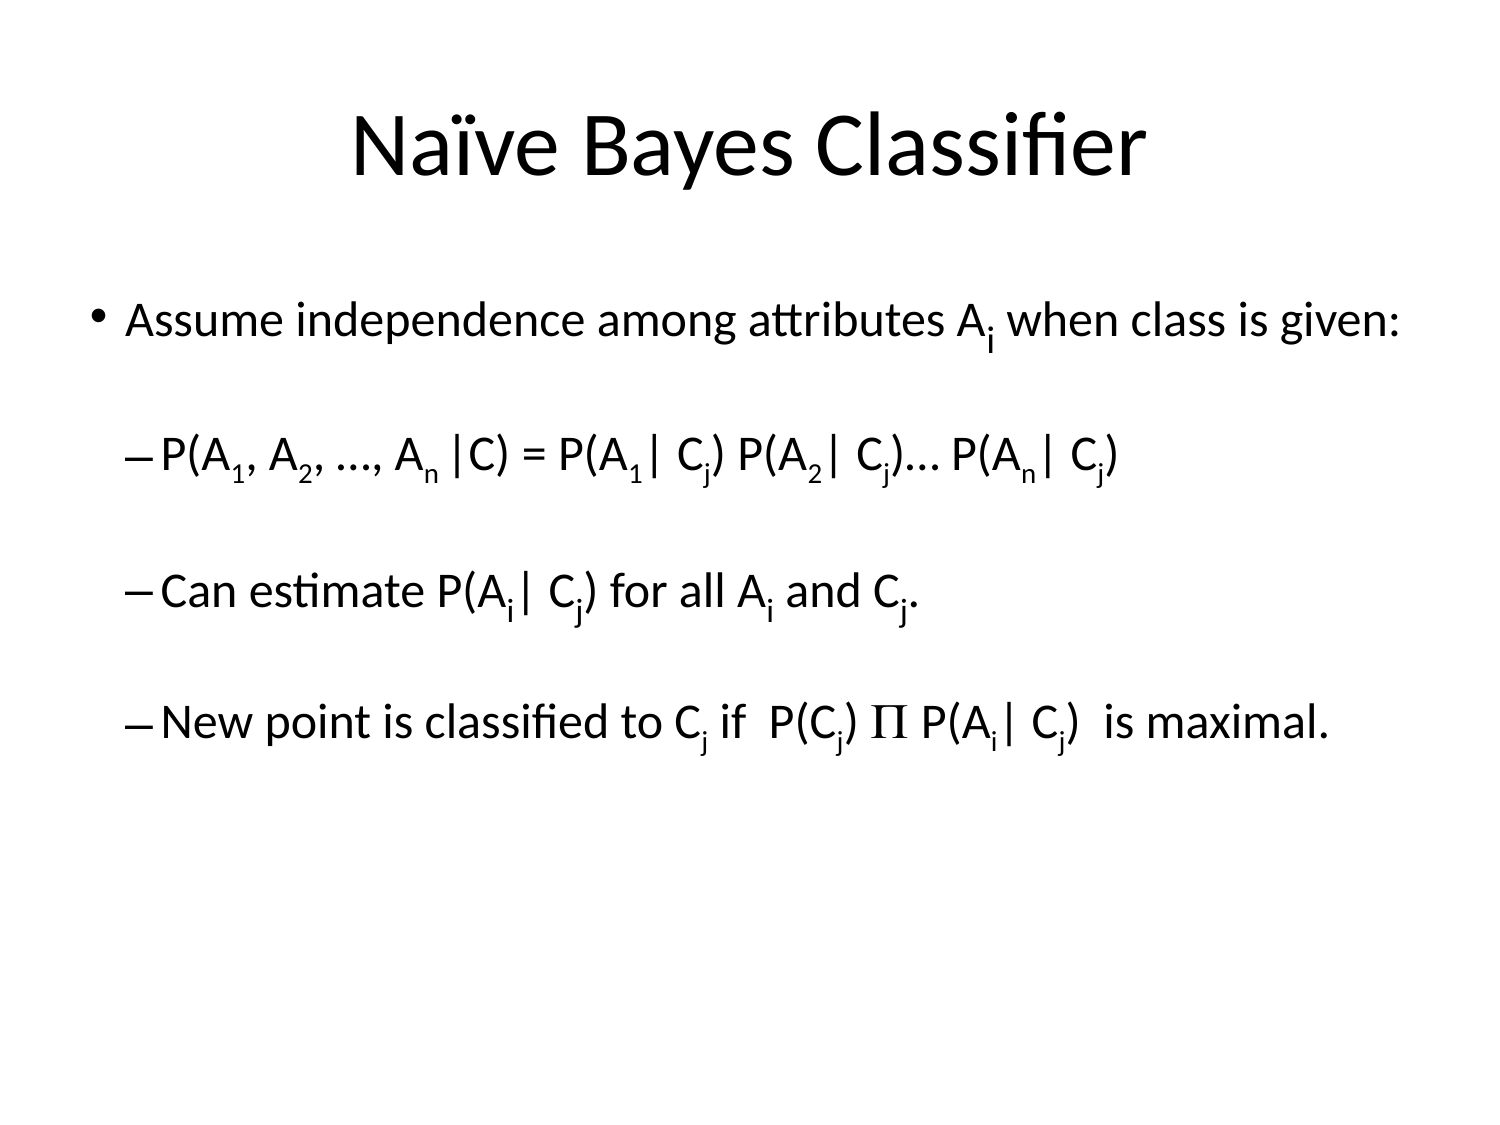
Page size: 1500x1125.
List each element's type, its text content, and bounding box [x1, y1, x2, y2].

text_box Assume independence among attributes Ai when class is given: P(A1, A2, …, An |C) = P(A1| Cj) P(A2| Cj)… P(An| Cj) Can estimate P(Ai| Cj) for all Ai and Cj. New point is classified to Cj if P(Cj)  P(Ai| Cj) is maximal. [75, 262, 1425, 1005]
text_box Naïve Bayes Classifier [75, 45, 1425, 233]
